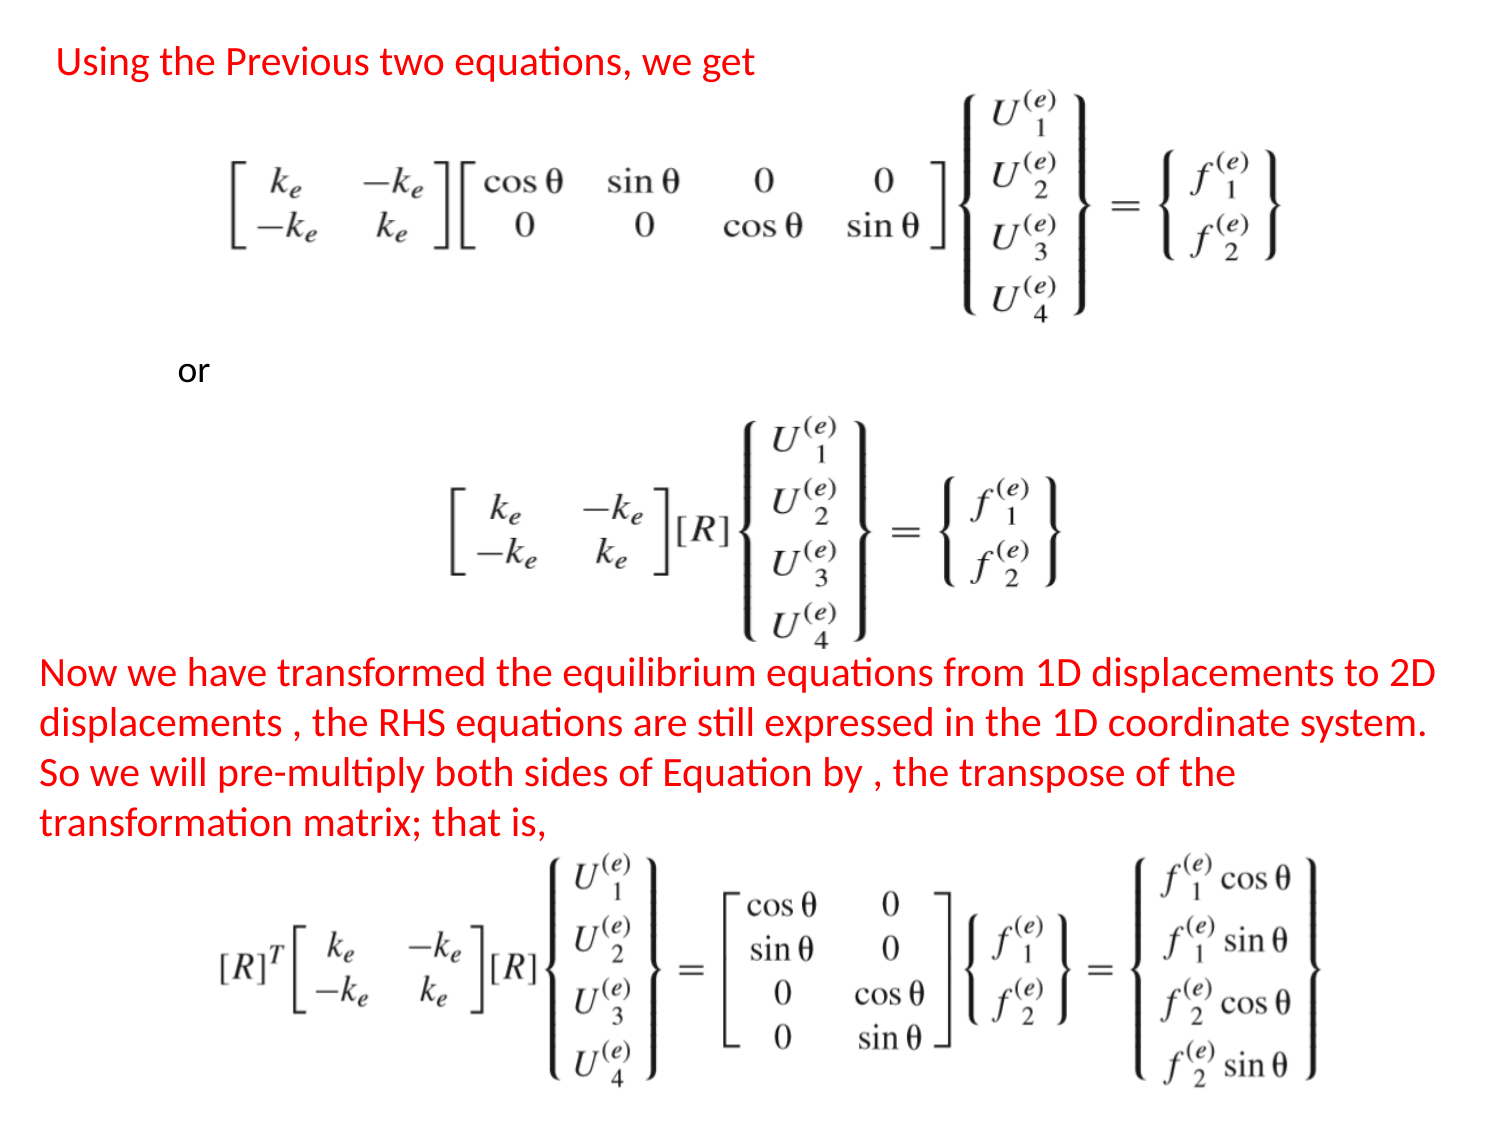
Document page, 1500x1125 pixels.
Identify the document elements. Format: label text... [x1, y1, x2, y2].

text_box Using the Previous two equations, we get [40, 26, 771, 92]
picture [212, 89, 1301, 662]
text_box or [162, 337, 207, 398]
picture [212, 847, 1326, 1101]
